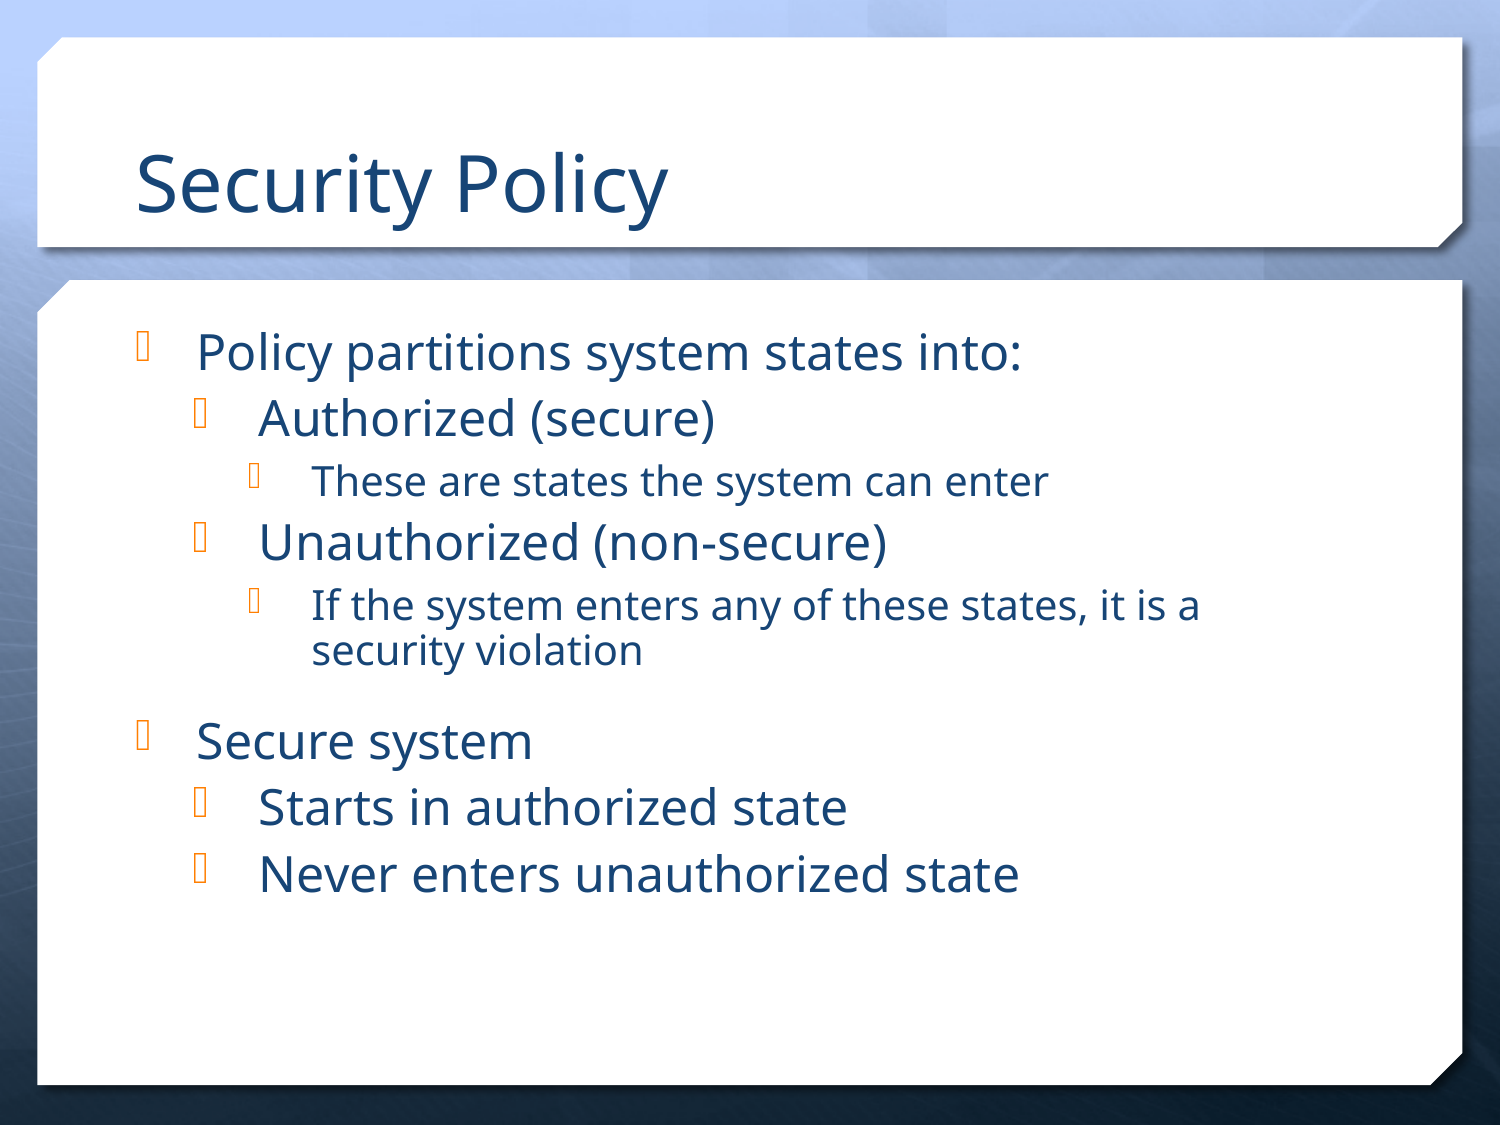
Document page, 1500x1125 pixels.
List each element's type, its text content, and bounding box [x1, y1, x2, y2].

title Security Policy [127, 48, 1373, 237]
list Policy partitions system states into: Authorized (secure) These are states the system can enter Unauthorized (non-secure) If the system enters any of these states, it is a security violation Secure system Starts in authorized state Never enters unauthorized state [127, 319, 1373, 978]
picture [0, 0, 1500, 1125]
